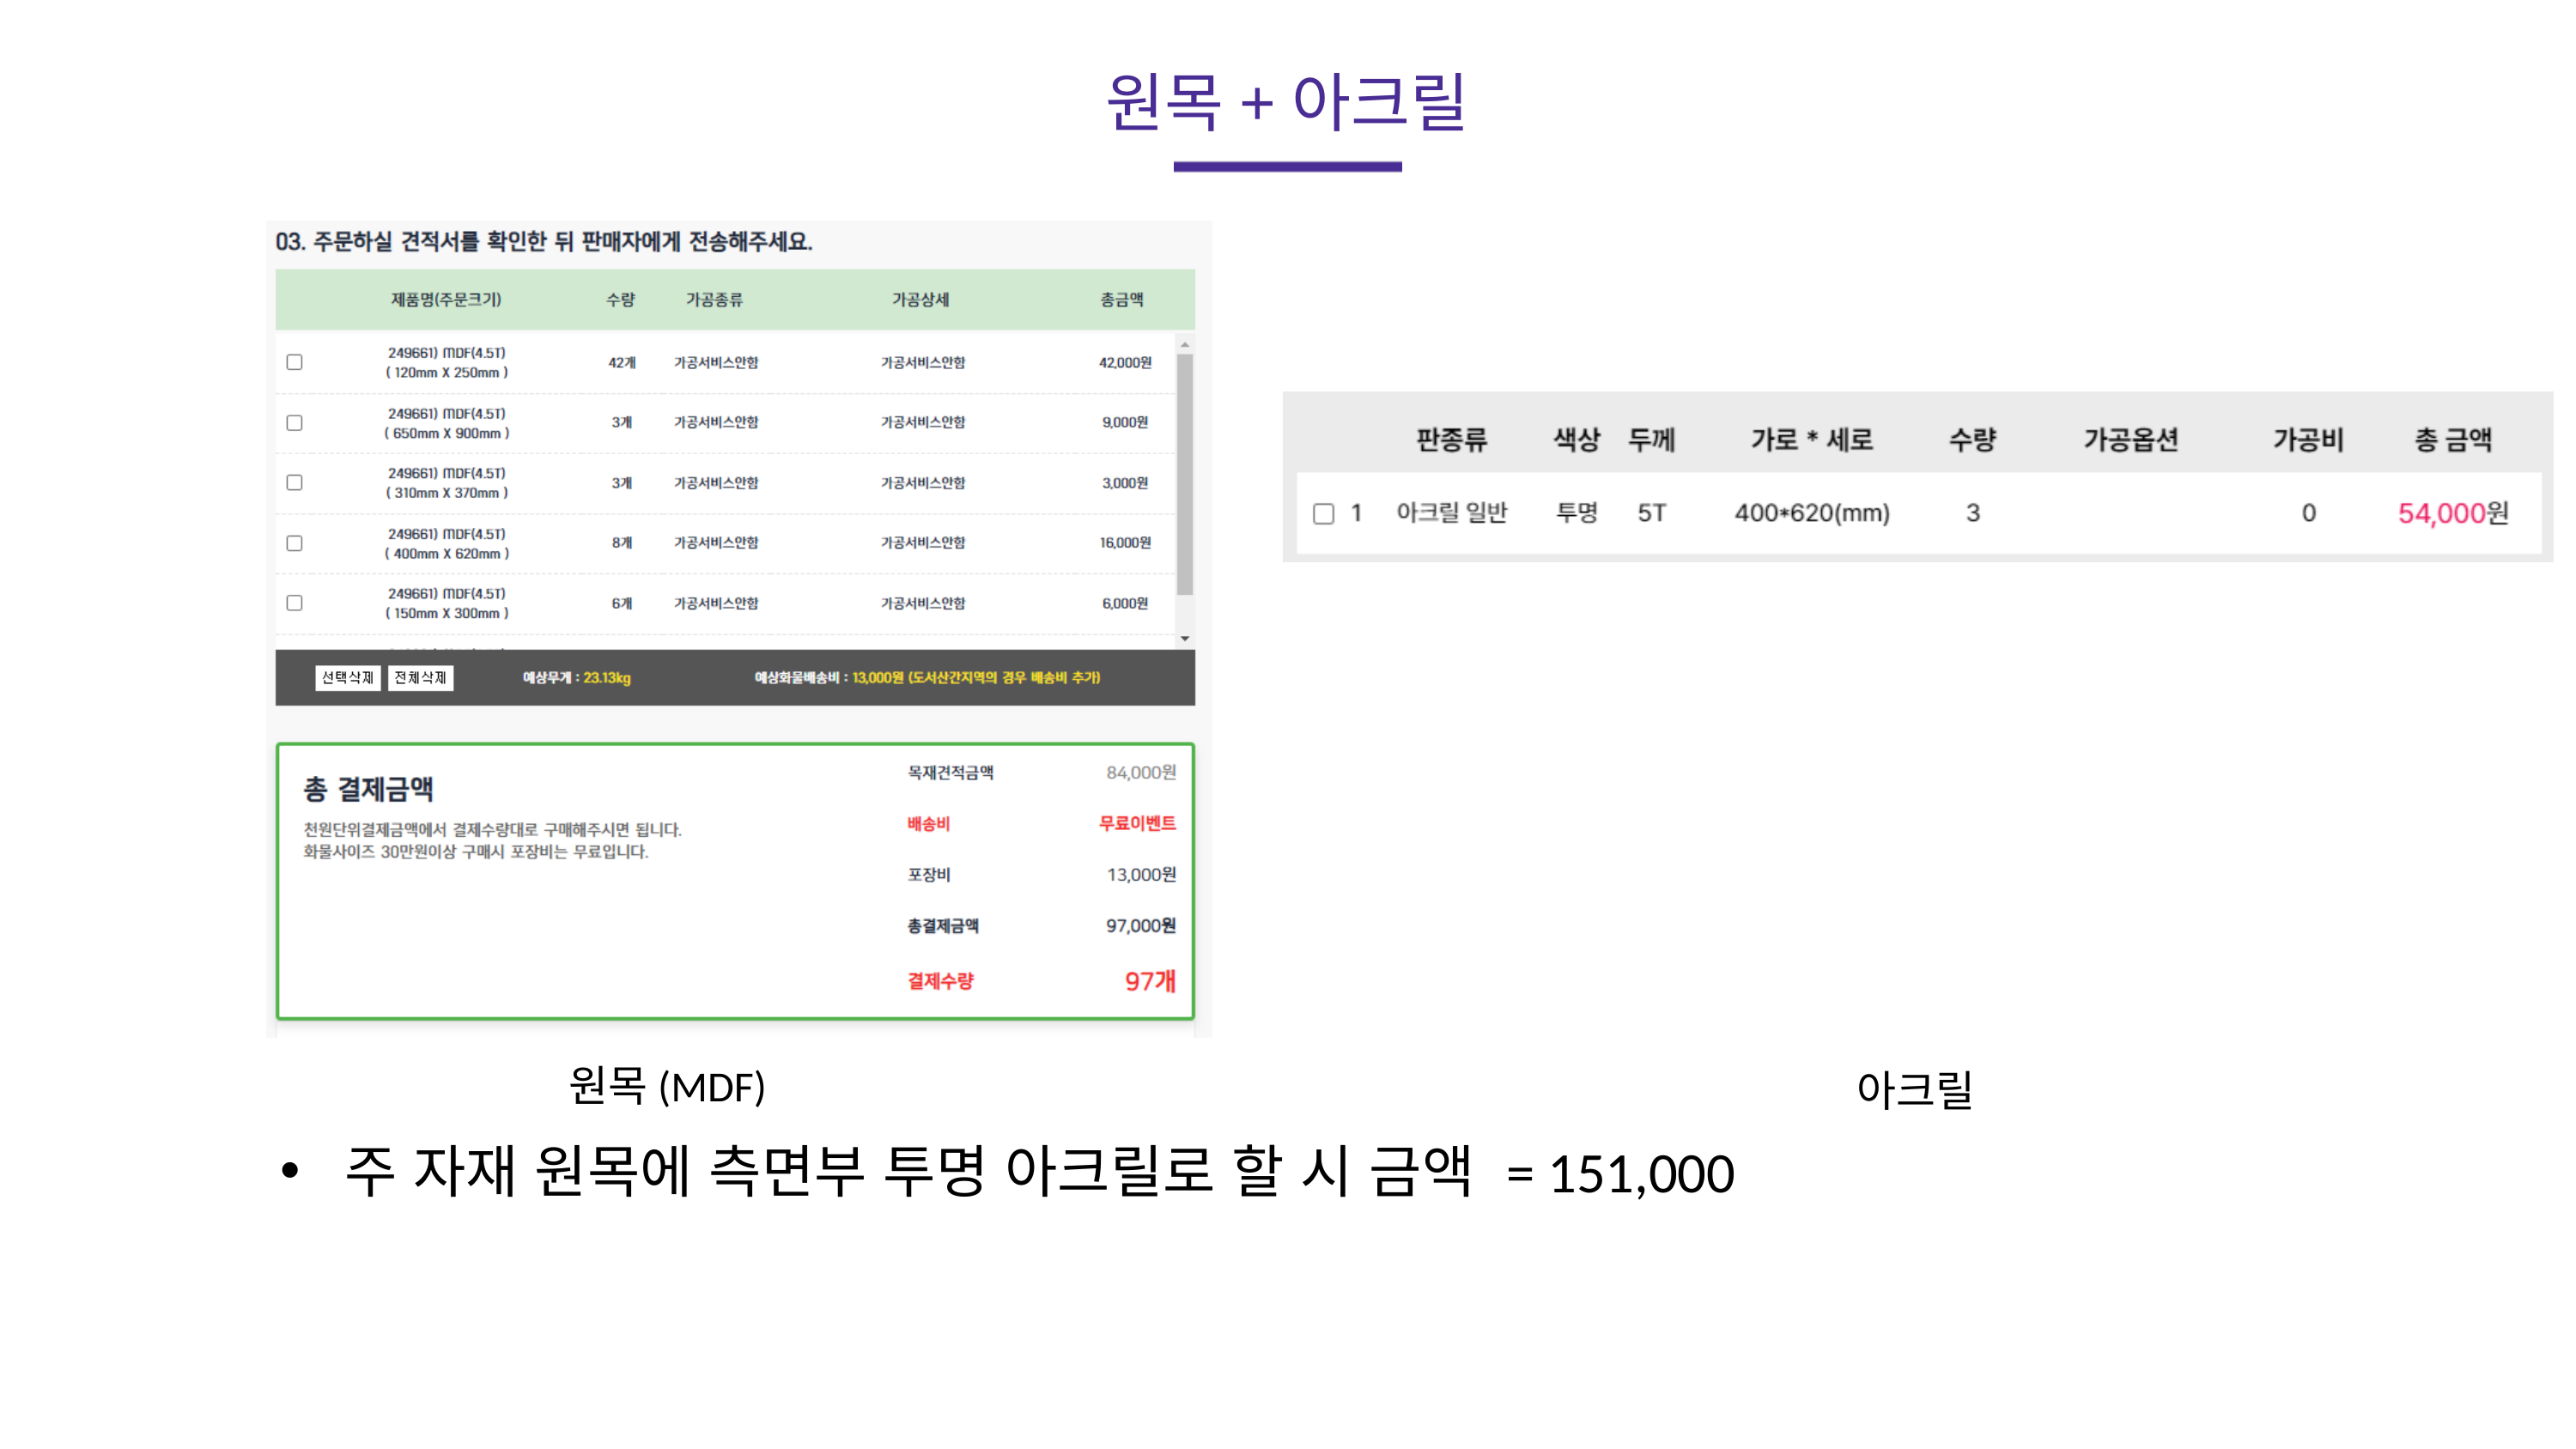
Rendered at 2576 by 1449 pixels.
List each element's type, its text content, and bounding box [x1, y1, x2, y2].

picture [1283, 391, 2554, 562]
text_box 주 자재 원목에 측면부 투명 아크릴로 할 시 금액 = 151,000 [266, 1128, 2402, 1210]
text_box 원목+아크릴 [918, 56, 1657, 147]
text_box 아크릴 [1844, 1058, 1989, 1122]
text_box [1174, 146, 1402, 187]
text_box 원목(MDF) [556, 1052, 780, 1117]
picture [265, 220, 1212, 1038]
